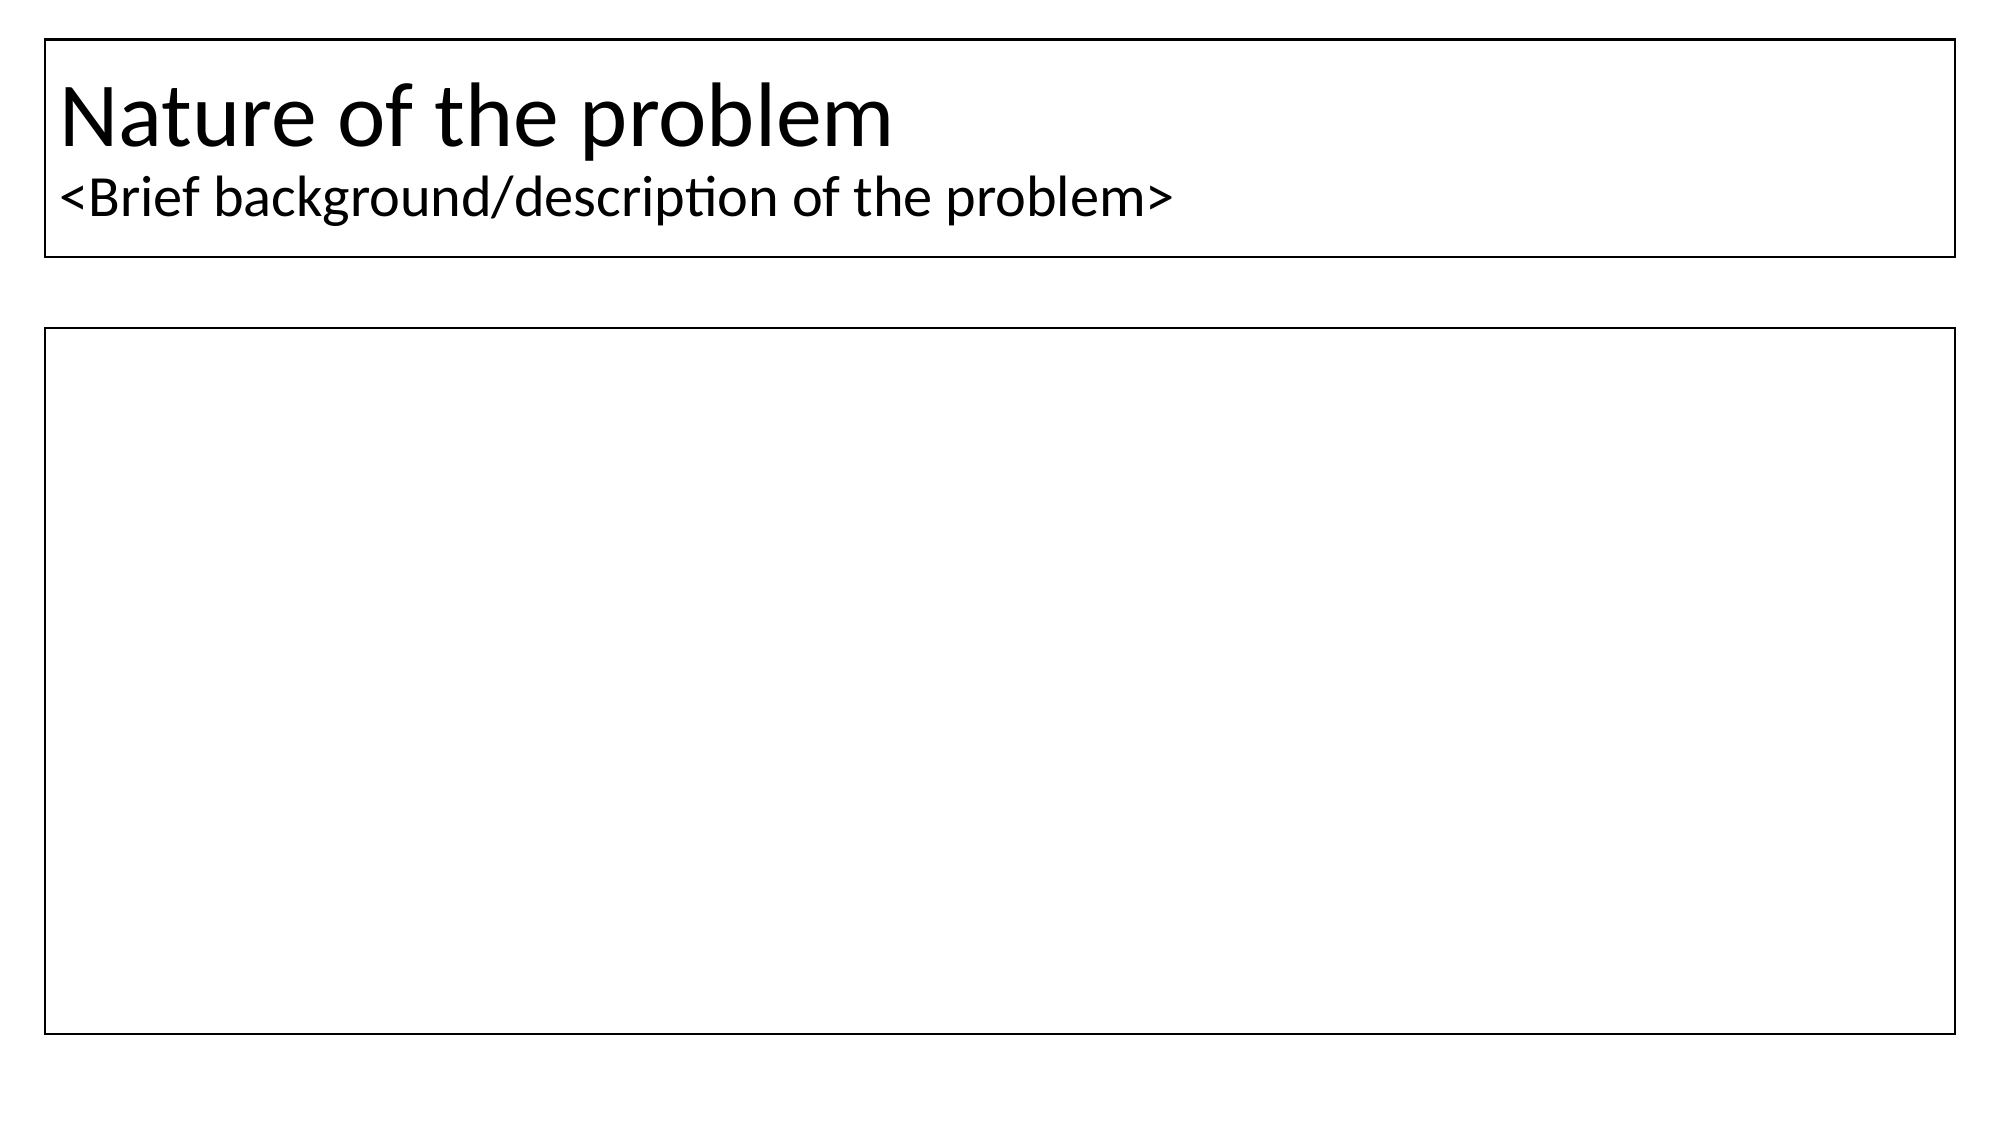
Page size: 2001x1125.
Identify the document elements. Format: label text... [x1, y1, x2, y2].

text_box [44, 327, 1956, 1035]
title Nature of the problem <Brief background/description of the problem> [44, 38, 1956, 258]
